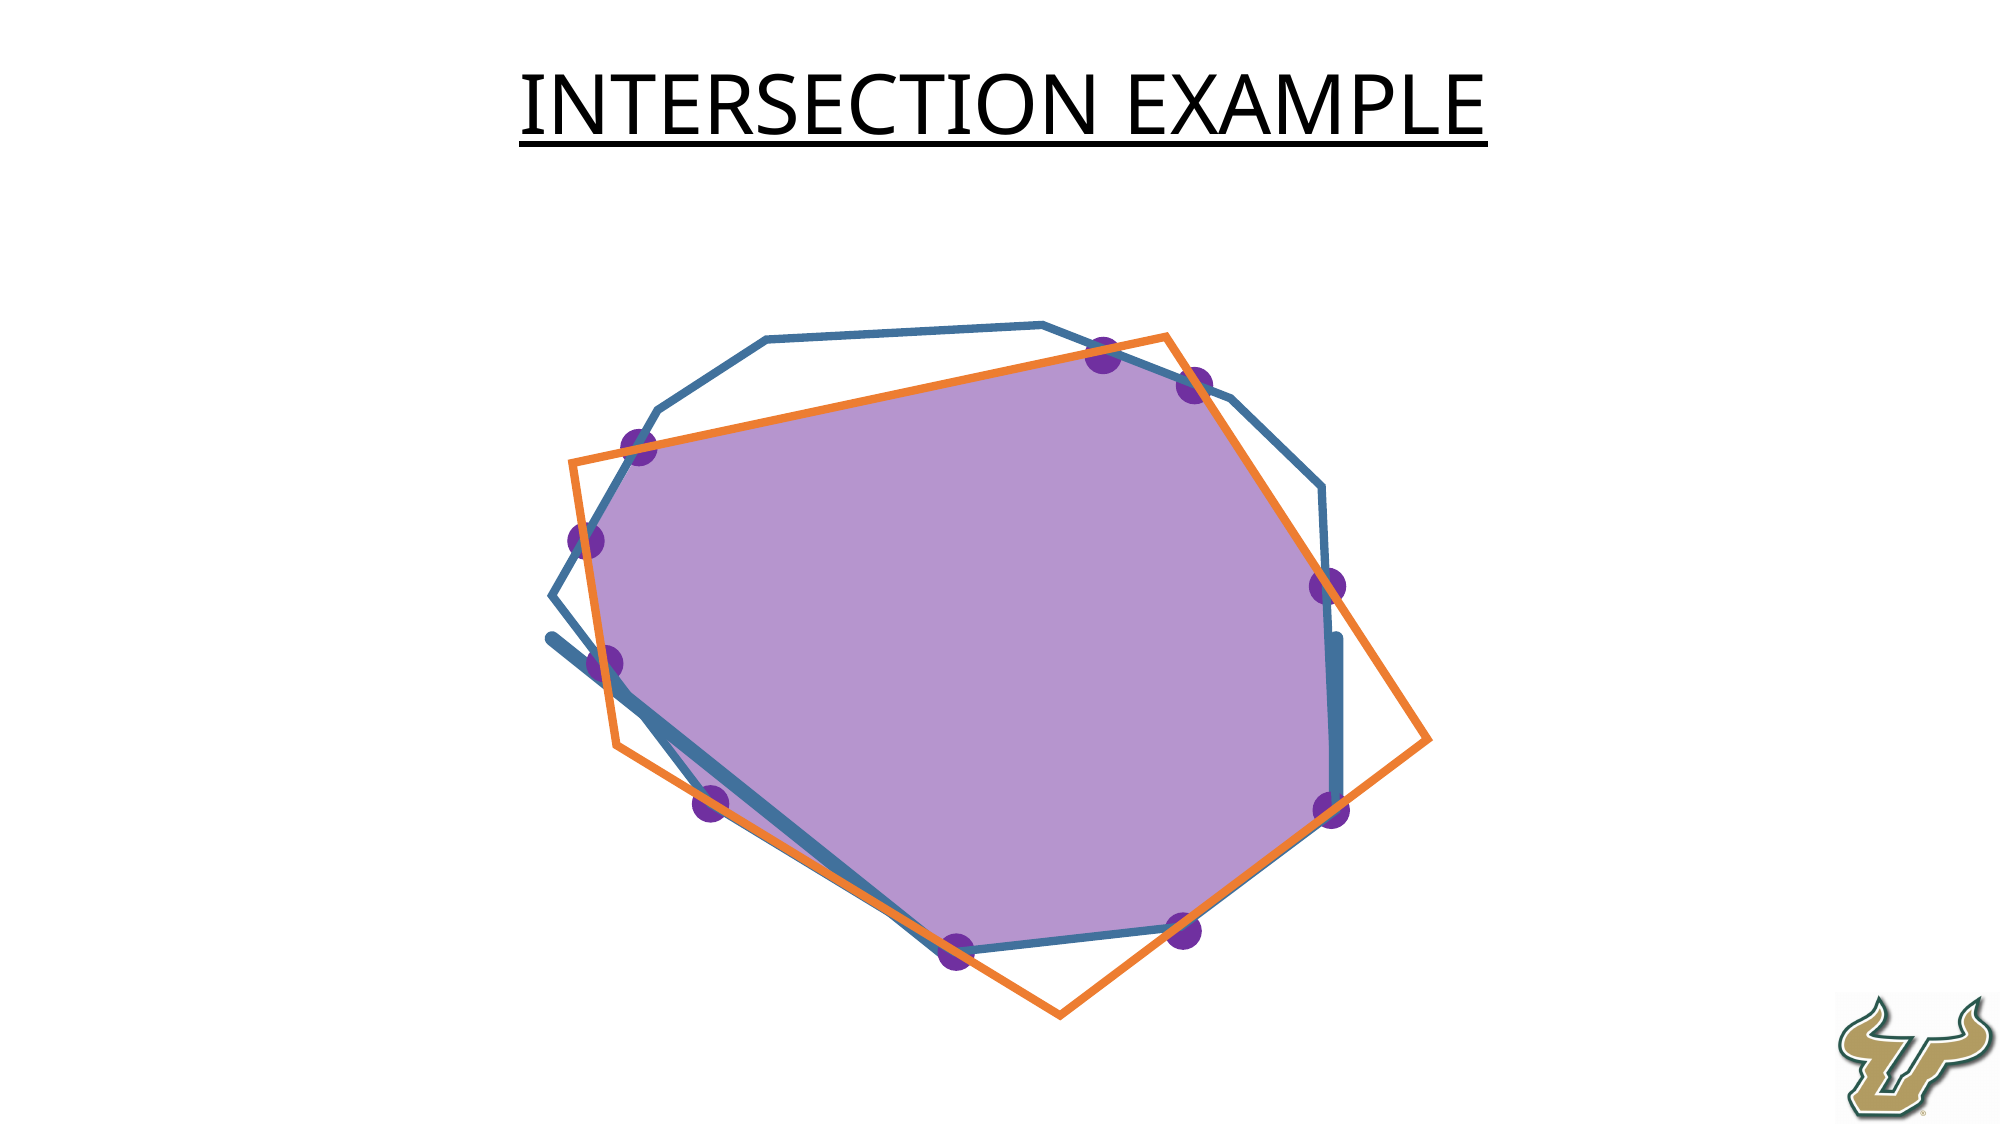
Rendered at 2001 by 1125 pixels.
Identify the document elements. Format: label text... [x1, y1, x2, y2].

picture [1835, 992, 2000, 1124]
list Intersection Example [261, 43, 1739, 172]
text_box [584, 649, 605, 684]
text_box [1180, 810, 1337, 927]
text_box [936, 953, 972, 972]
text_box [1327, 566, 1348, 602]
text_box [1199, 384, 1327, 581]
text_box [1165, 927, 1203, 951]
text_box [1089, 335, 1120, 348]
text_box [1188, 365, 1215, 390]
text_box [710, 803, 955, 953]
text_box [566, 522, 582, 556]
text_box [1337, 801, 1352, 830]
text_box [550, 538, 602, 663]
text_box [634, 323, 1105, 448]
text_box [690, 794, 710, 824]
text_box [619, 427, 645, 451]
text_box [571, 335, 1429, 1017]
